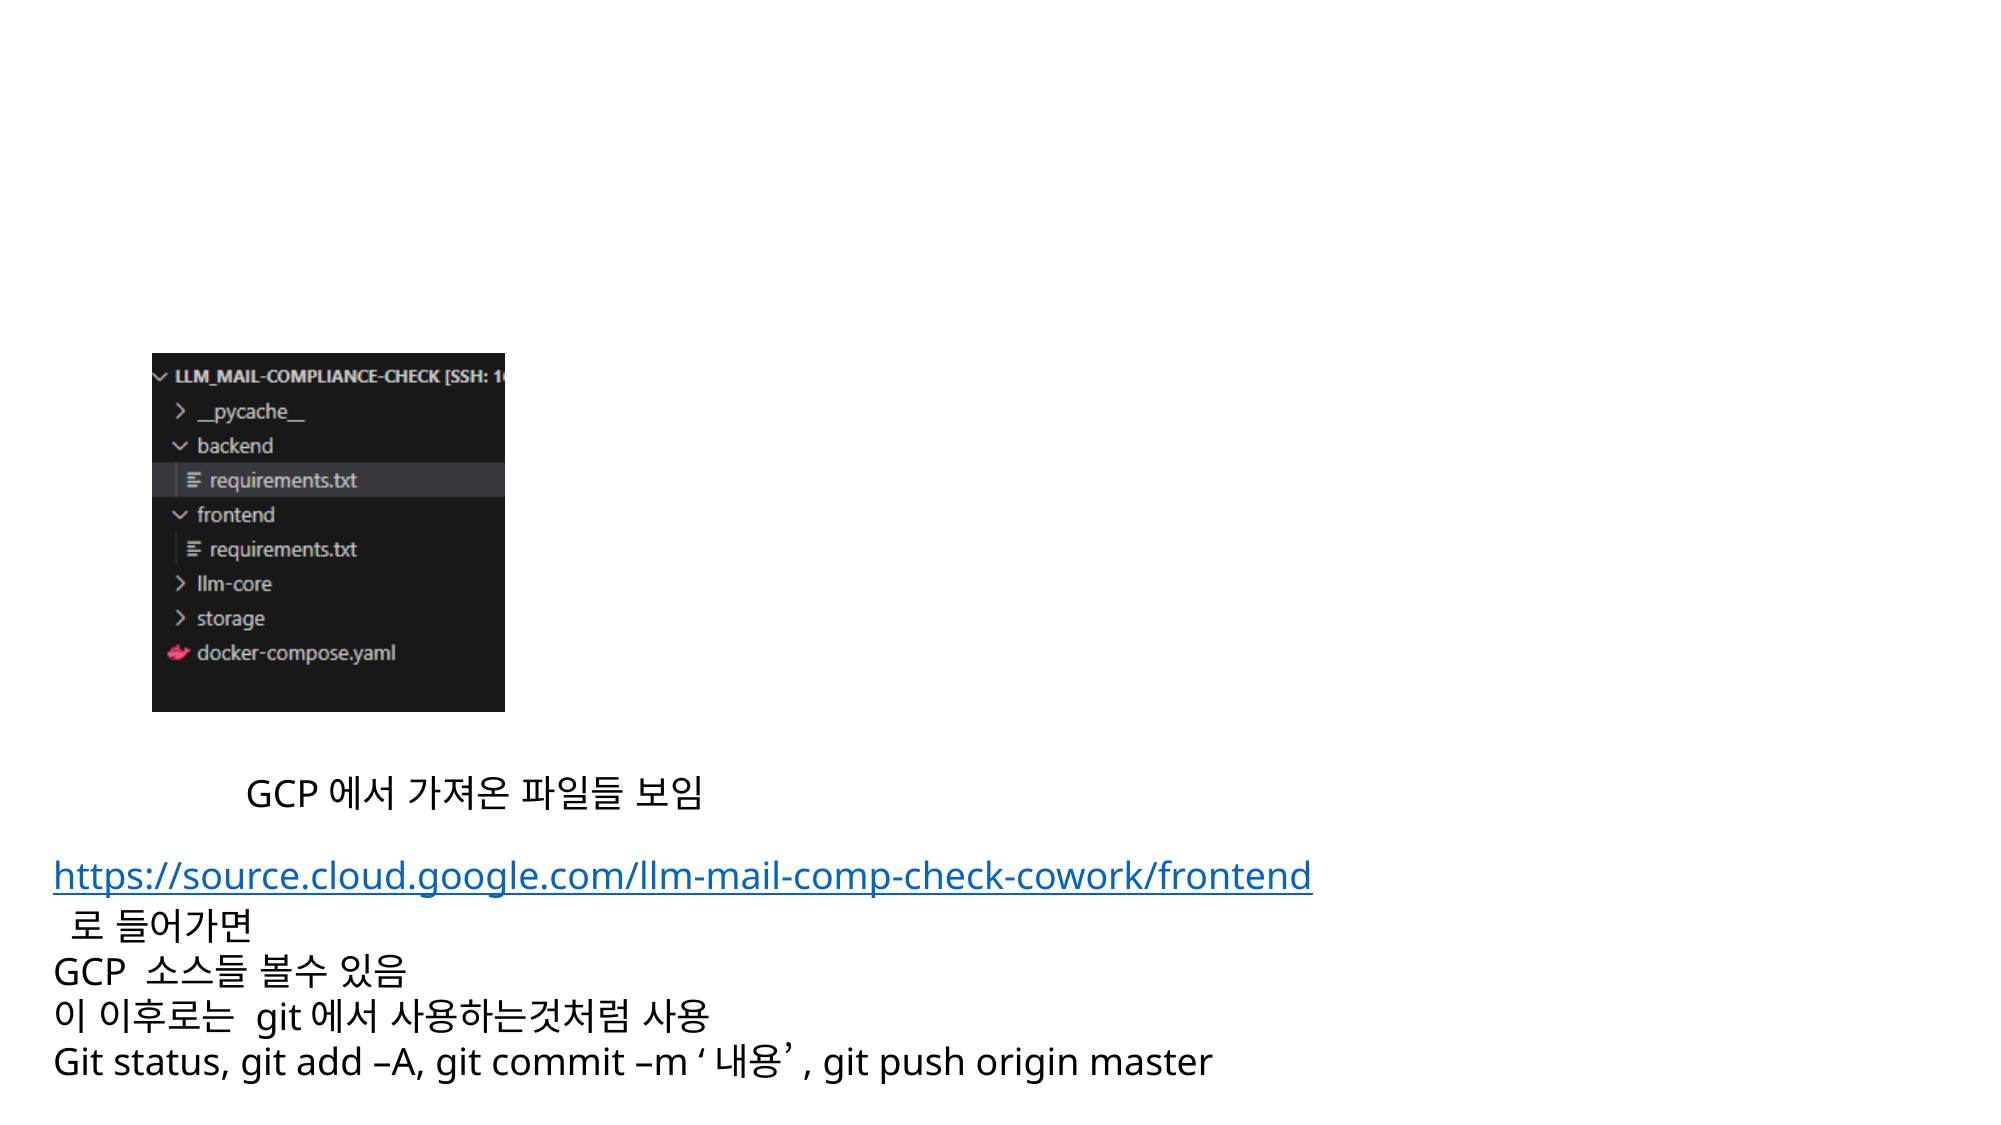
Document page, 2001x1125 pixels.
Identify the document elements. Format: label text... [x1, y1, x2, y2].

text_box GCP에서 가져온 파일들 보임 [230, 762, 720, 822]
picture [152, 353, 505, 712]
text_box https://source.cloud.google.com/llm-mail-comp-check-cowork/frontend 로 들어가면 GCP 소스들 볼수 있음 이 이후로는 git에서 사용하는것처럼 사용 Git status, git add –A, git commit –m ‘내용’, git push origin master [38, 844, 1328, 1091]
